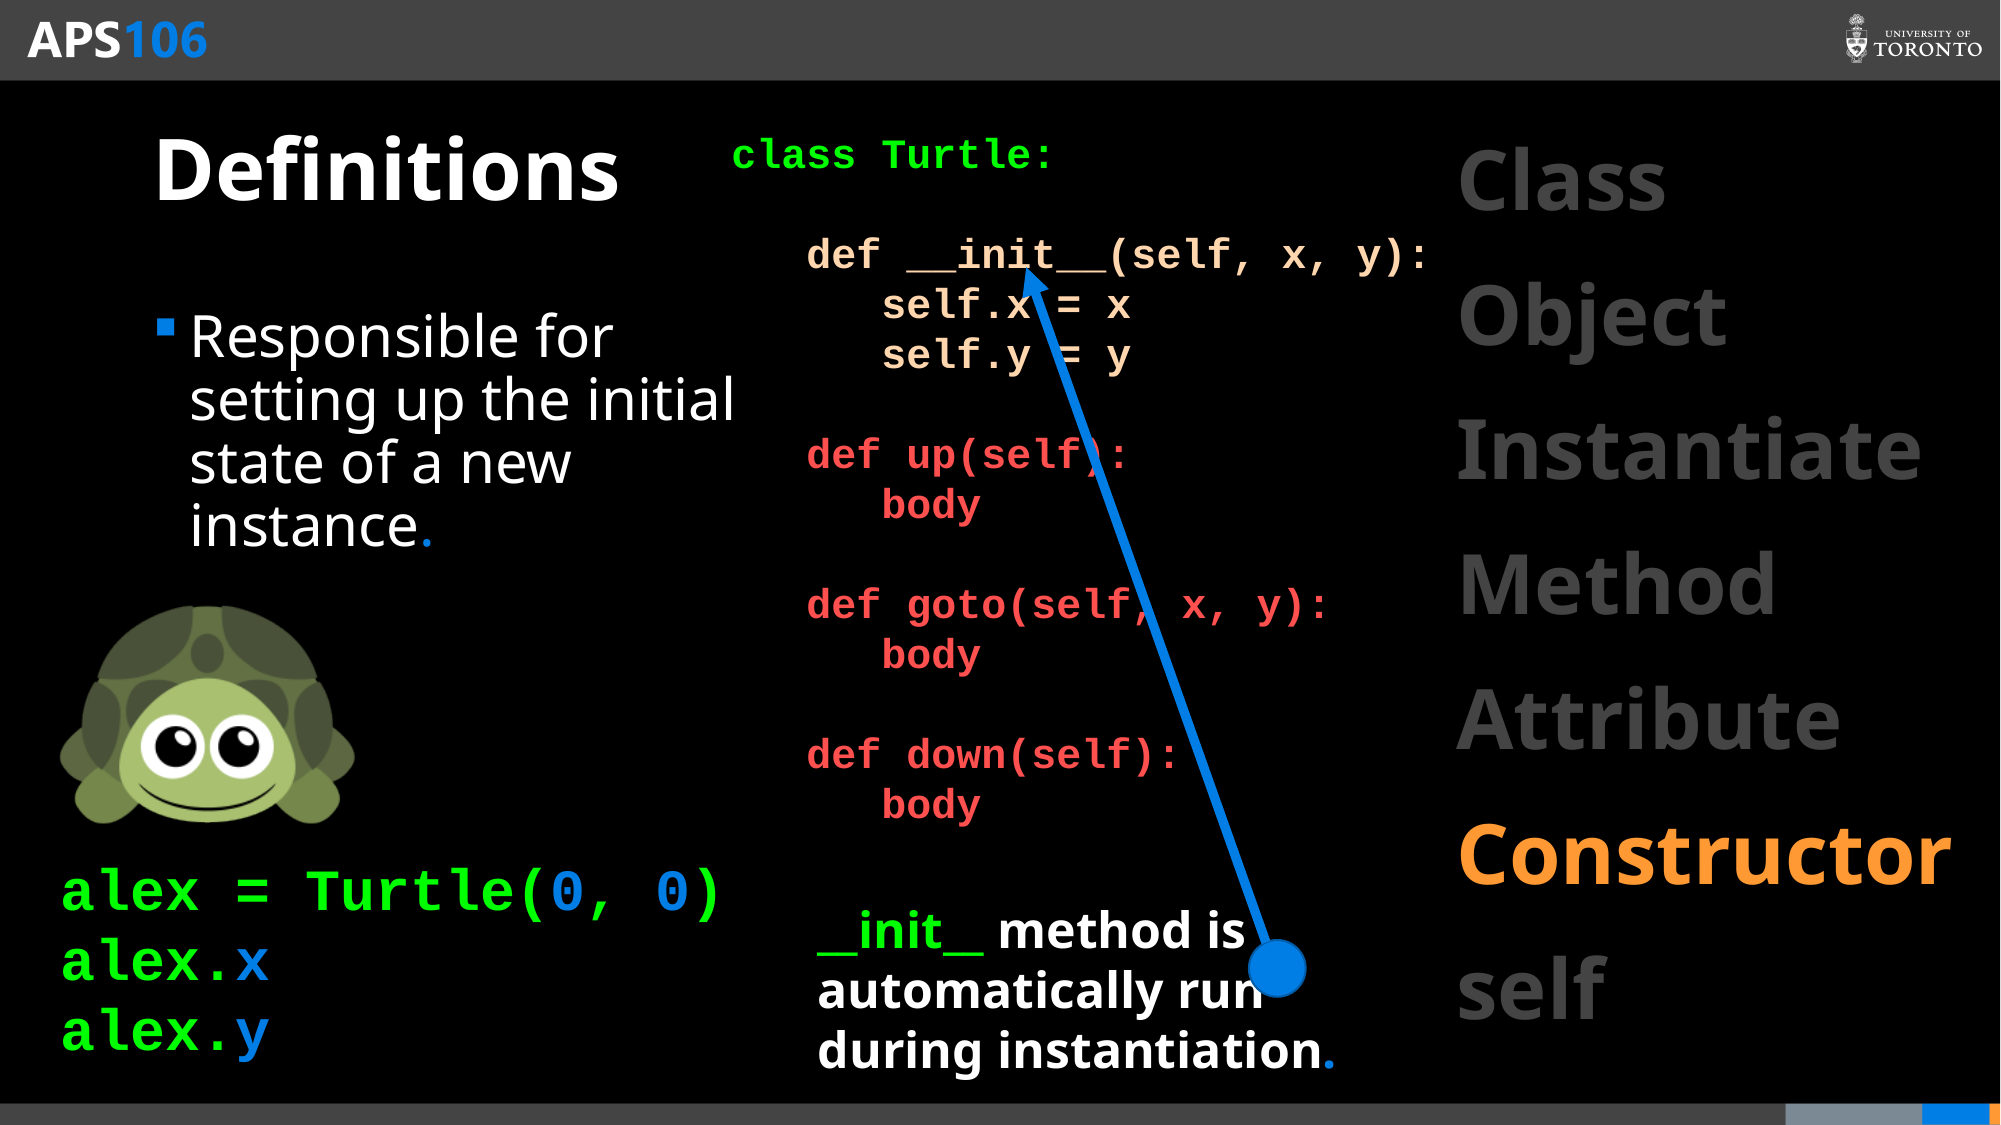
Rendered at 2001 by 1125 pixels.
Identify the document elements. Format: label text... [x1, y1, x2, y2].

text_box Class Object Instantiate Method Attribute Constructor self [1441, 119, 1969, 1044]
text_box class Turtle: def __init__(self, x, y): self.x = x self.y = y def up(self): body def goto(self, x, y): body def down(self): body [716, 119, 1776, 835]
text_box [1247, 939, 1307, 998]
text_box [1026, 267, 1266, 943]
picture [0, 0, 2001, 1125]
title Definitions [137, 119, 716, 227]
list Responsible for setting up the initial state of a new instance. [137, 299, 782, 1093]
text_box __init__ method is automatically run during instantiation. [802, 891, 1371, 1086]
text_box alex = Turtle(0, 0) alex.x alex.y [45, 844, 741, 1070]
